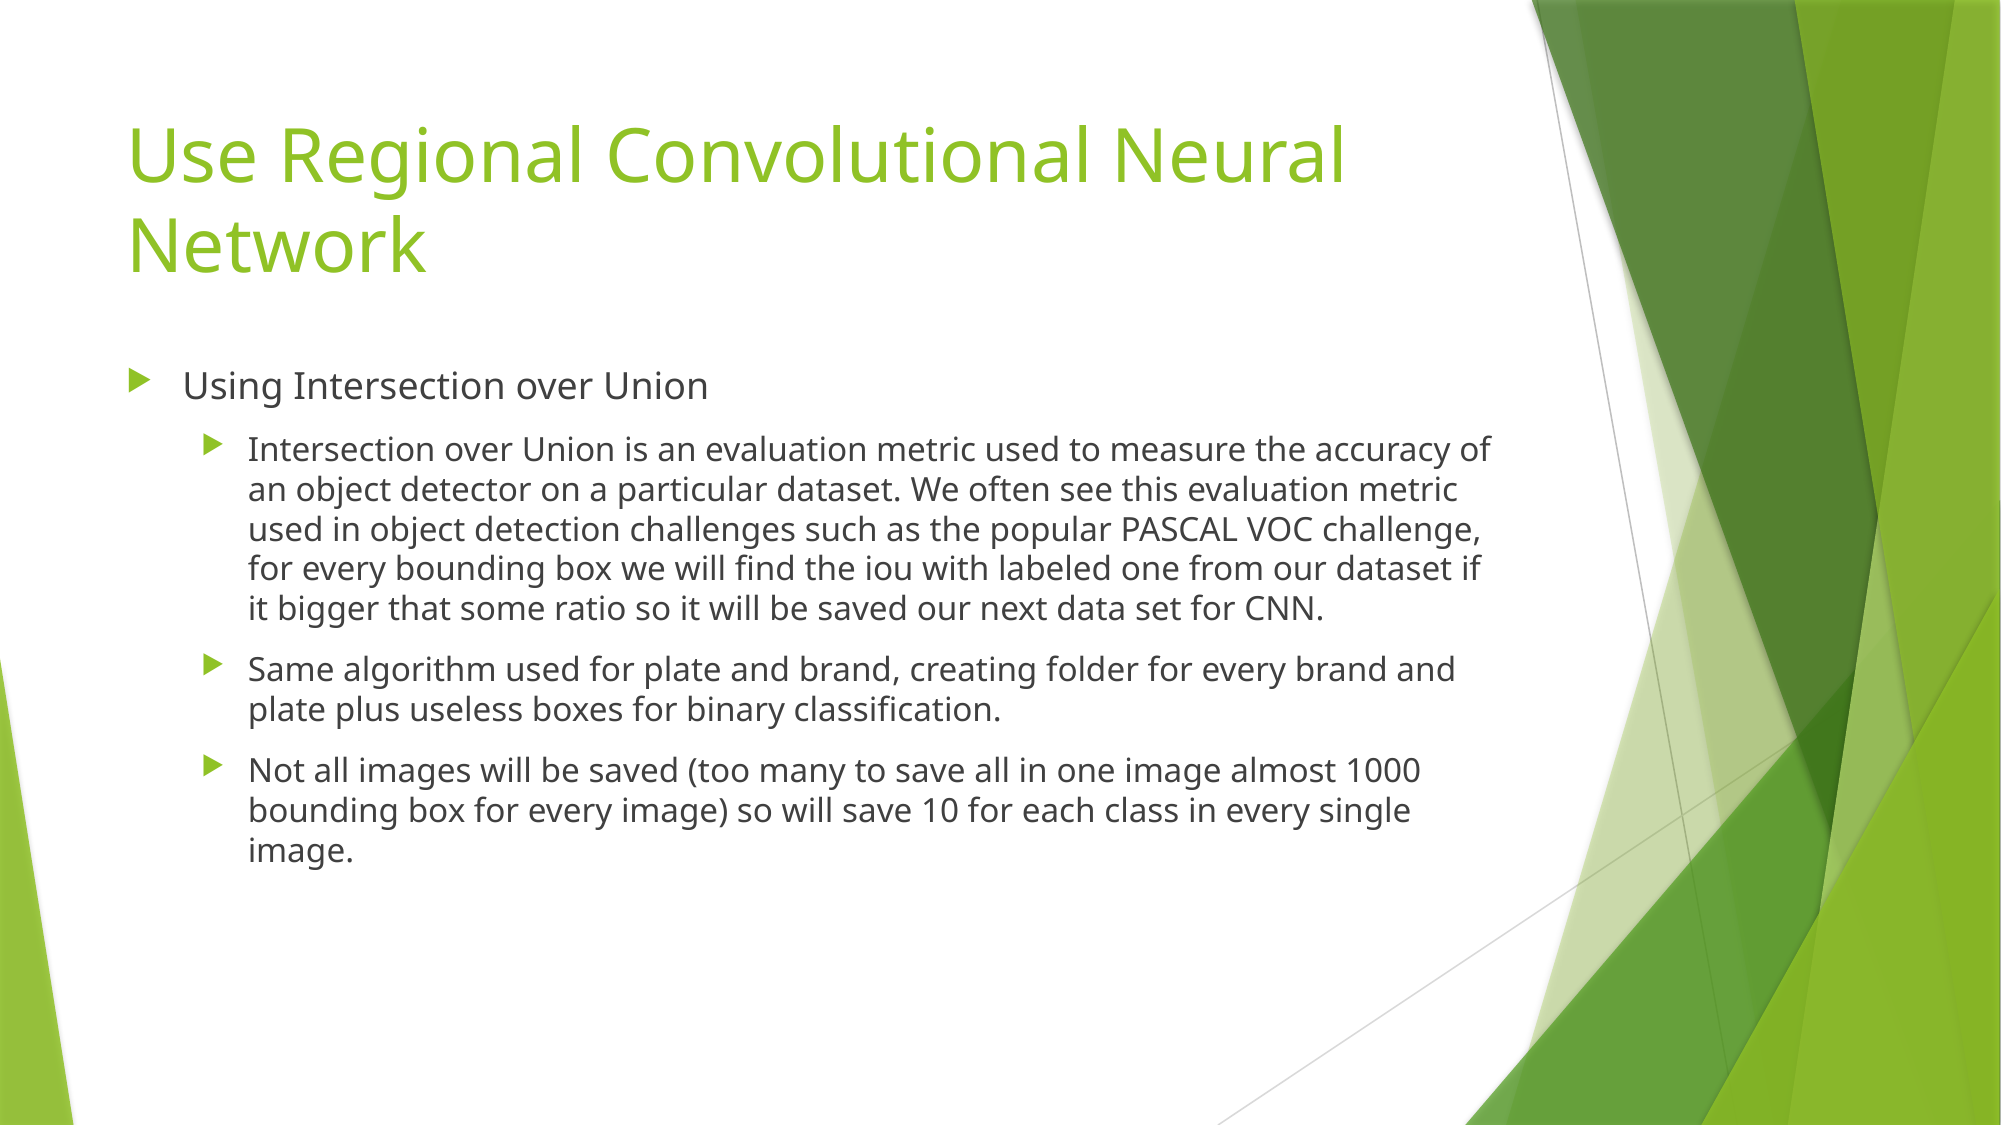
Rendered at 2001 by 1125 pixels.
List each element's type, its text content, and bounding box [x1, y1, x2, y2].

title Use Regional Convolutional Neural Network [111, 99, 1522, 317]
list Using Intersection over Union Intersection over Union is an evaluation metric used to measure the accuracy of an object detector on a particular dataset. We often see this evaluation metric used in object detection challenges such as the popular PASCAL VOC challenge, for every bounding box we will find the iou with labeled one from our dataset if it bigger that some ratio so it will be saved our next data set for CNN. Same algorithm used for plate and brand, creating folder for every brand and plate plus useless boxes for binary classification. Not all images will be saved (too many to save all in one image almost 1000 bounding box for every image) so will save 10 for each class in every single image. [111, 354, 1522, 992]
